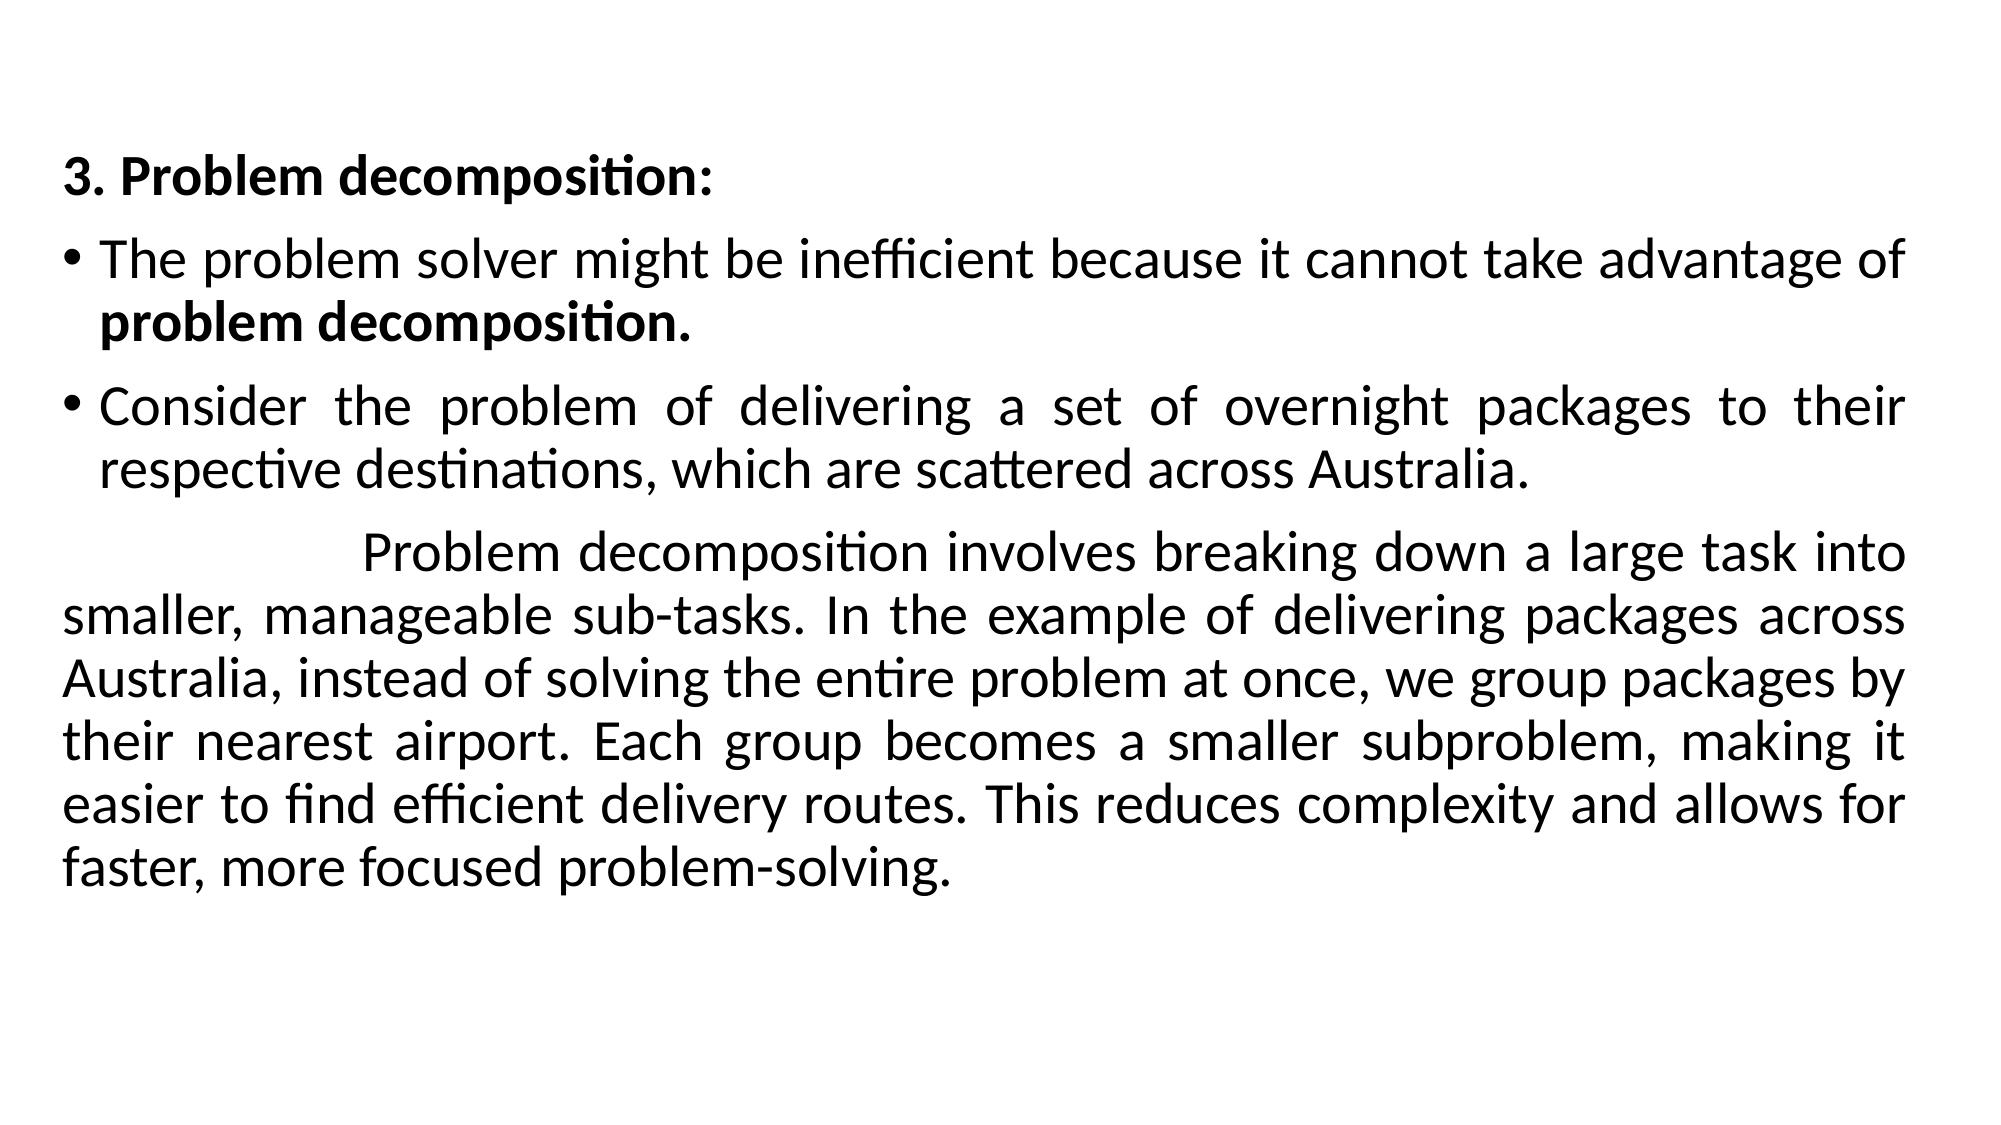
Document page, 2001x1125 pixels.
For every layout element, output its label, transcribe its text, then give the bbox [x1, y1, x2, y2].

list 3. Problem decomposition: The problem solver might be inefficient because it cannot take advantage of problem decomposition. Consider the problem of delivering a set of overnight packages to their respective destinations, which are scattered across Australia. Problem decomposition involves breaking down a large task into smaller, manageable sub-tasks. In the example of delivering packages across Australia, instead of solving the entire problem at once, we group packages by their nearest airport. Each group becomes a smaller subproblem, making it easier to find efficient delivery routes. This reduces complexity and allows for faster, more focused problem-solving. [47, 46, 1923, 1063]
